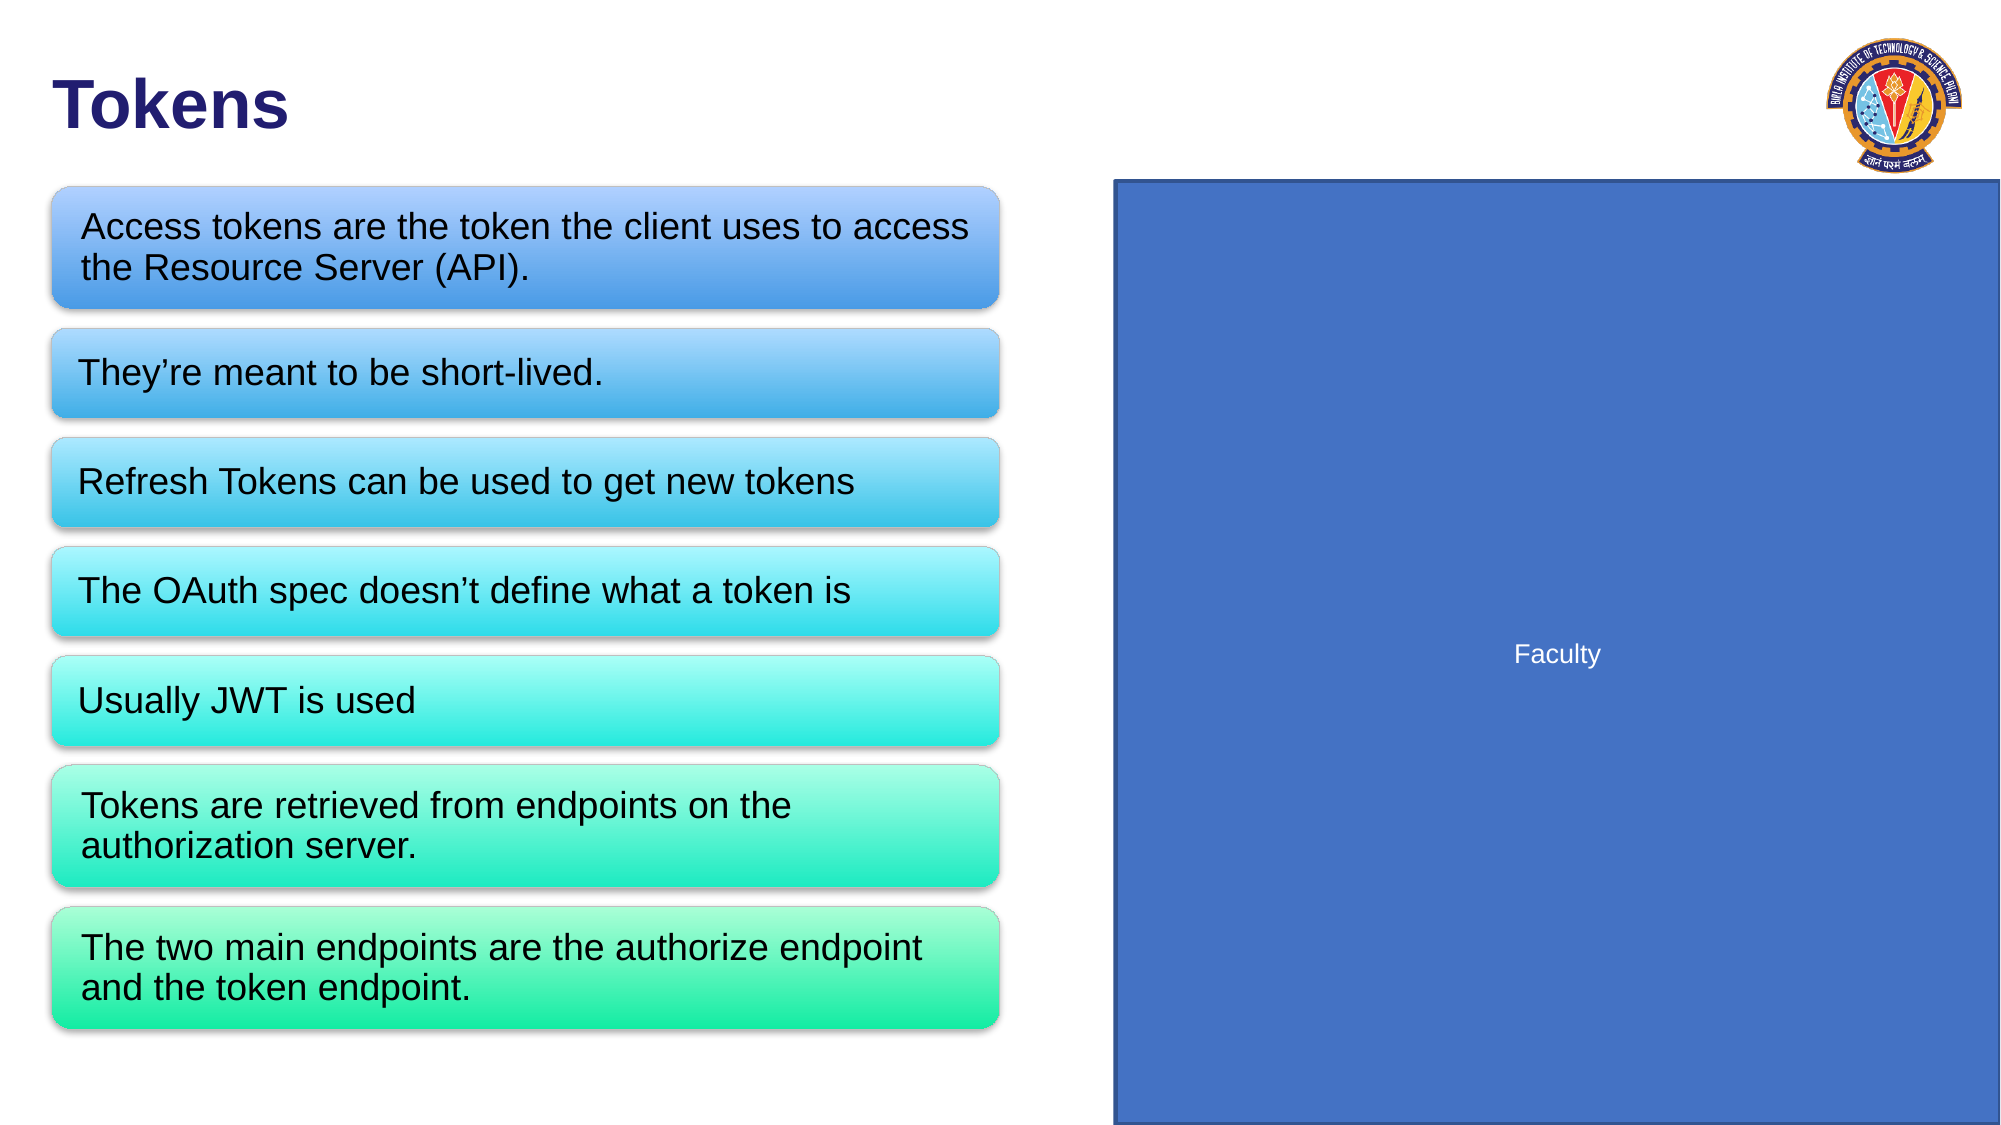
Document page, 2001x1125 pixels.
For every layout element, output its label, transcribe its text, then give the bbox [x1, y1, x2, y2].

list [50, 178, 1001, 1038]
title Tokens [37, 38, 1810, 174]
picture [1825, 38, 1962, 174]
